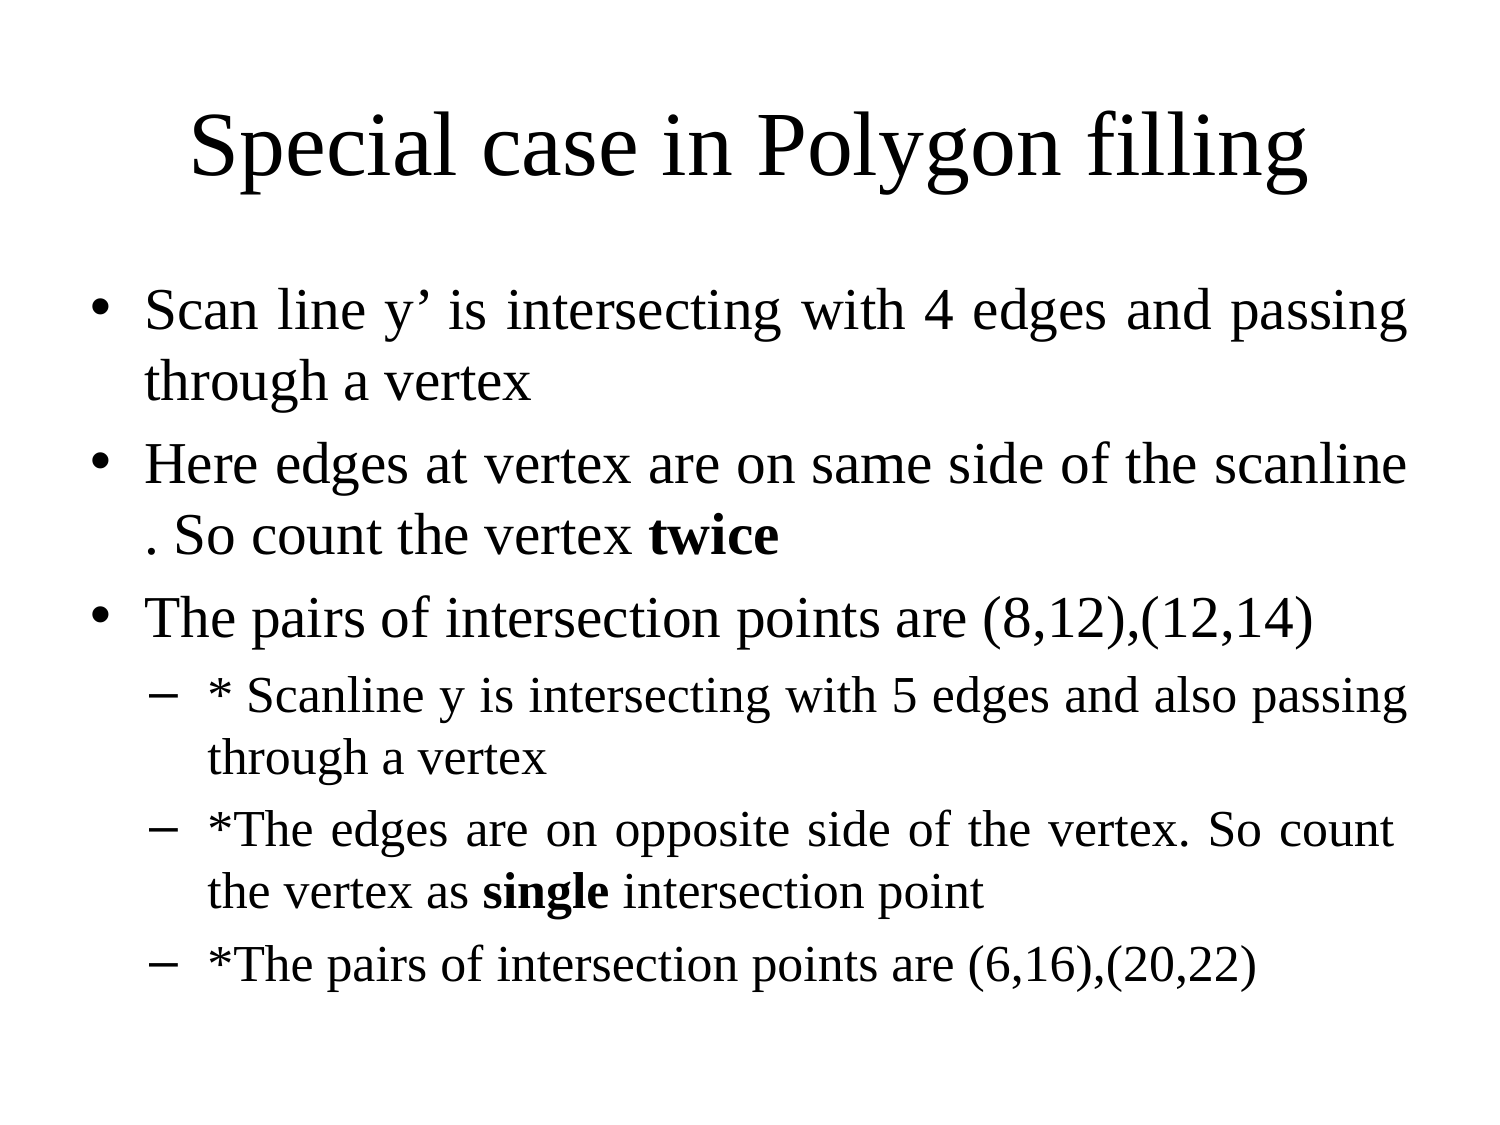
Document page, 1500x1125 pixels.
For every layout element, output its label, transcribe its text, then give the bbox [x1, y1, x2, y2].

title Special case in Polygon filling [75, 45, 1425, 233]
list Scan line y’ is intersecting with 4 edges and passing through a vertex Here edges at vertex are on same side of the scanline . So count the vertex twice The pairs of intersection points are (8,12),(12,14) * Scanline y is intersecting with 5 edges and also passing through a vertex *The edges are on opposite side of the vertex. So count the vertex as single intersection point *The pairs of intersection points are (6,16),(20,22) [75, 262, 1425, 1005]
